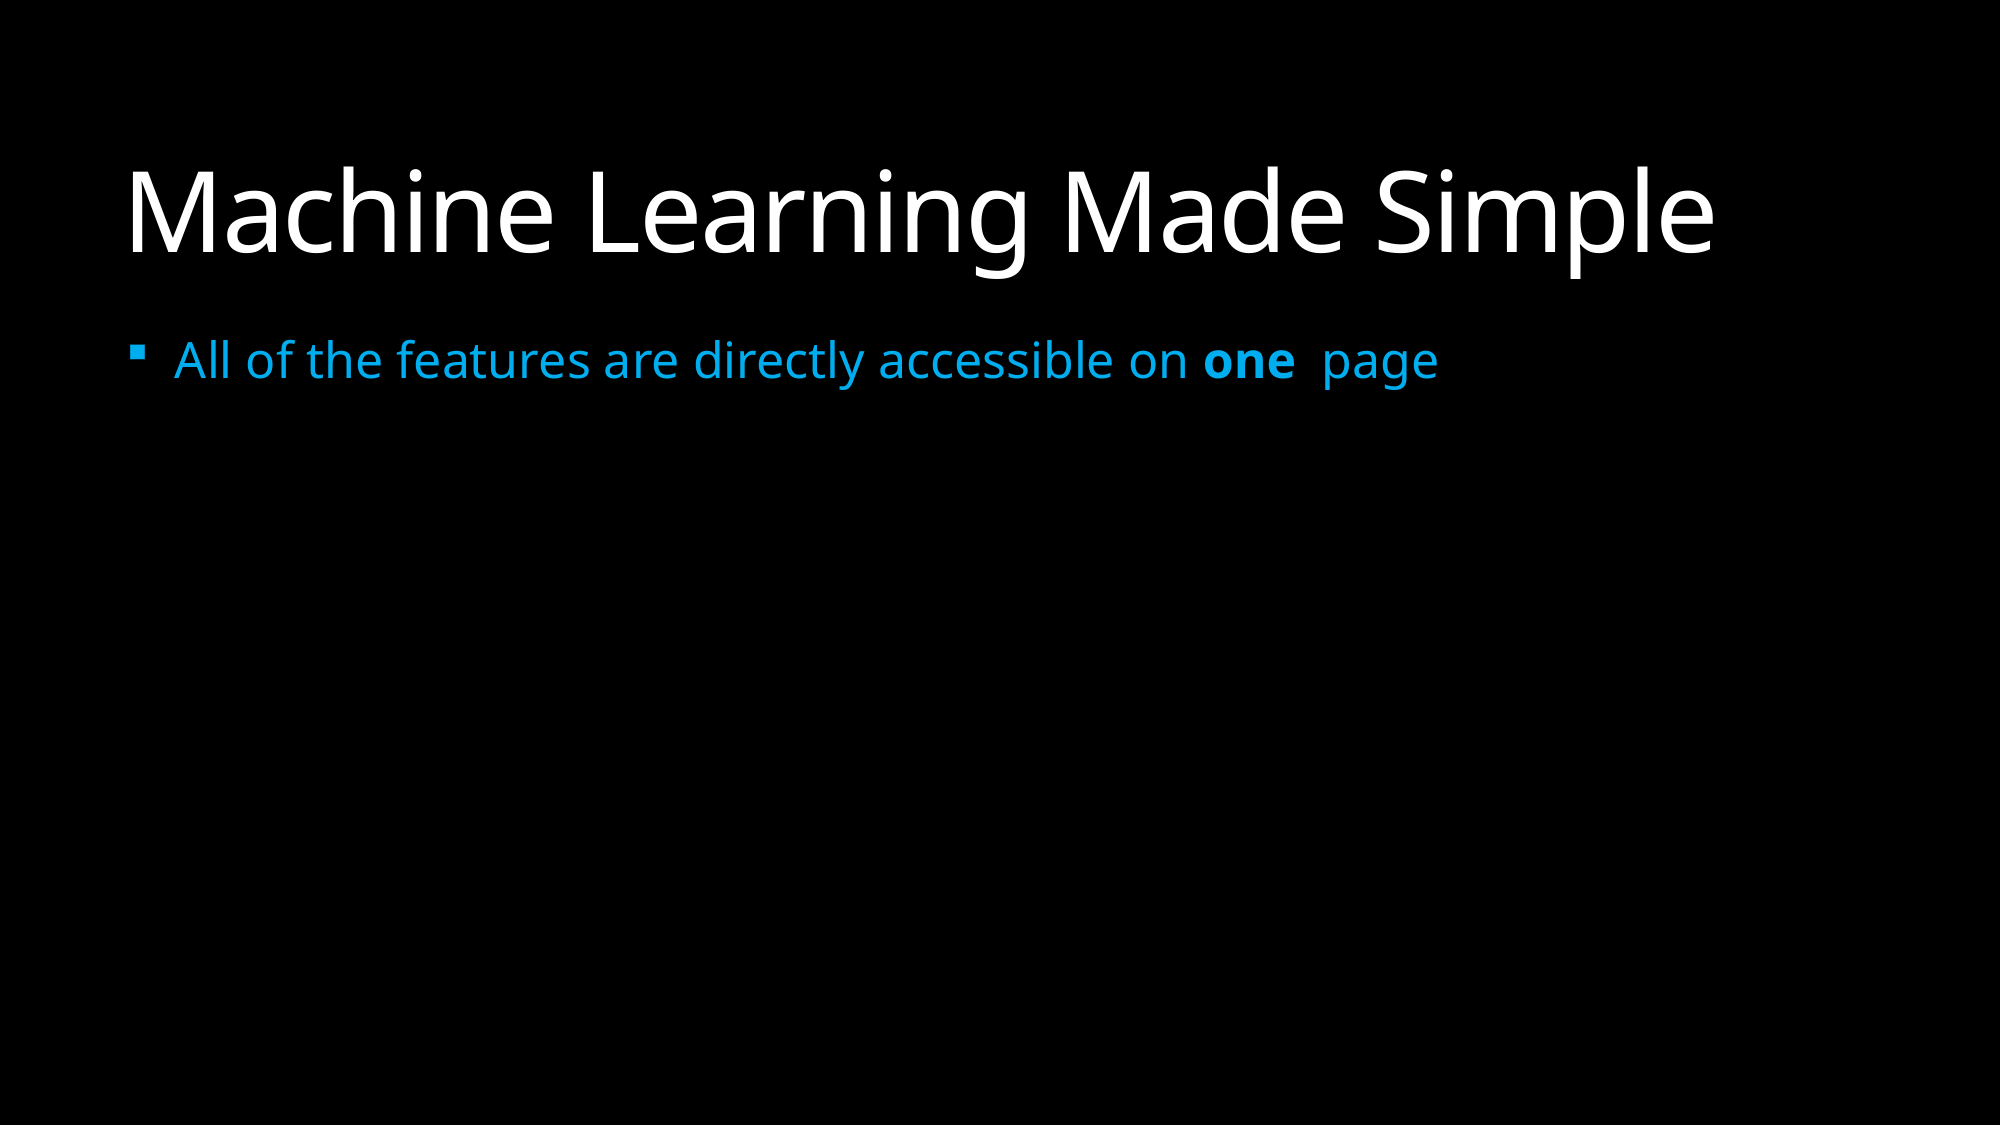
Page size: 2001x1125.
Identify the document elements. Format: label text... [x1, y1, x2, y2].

list All of the features are directly accessible on one page [111, 329, 1876, 948]
title Machine Learning Made Simple [107, 81, 1875, 354]
